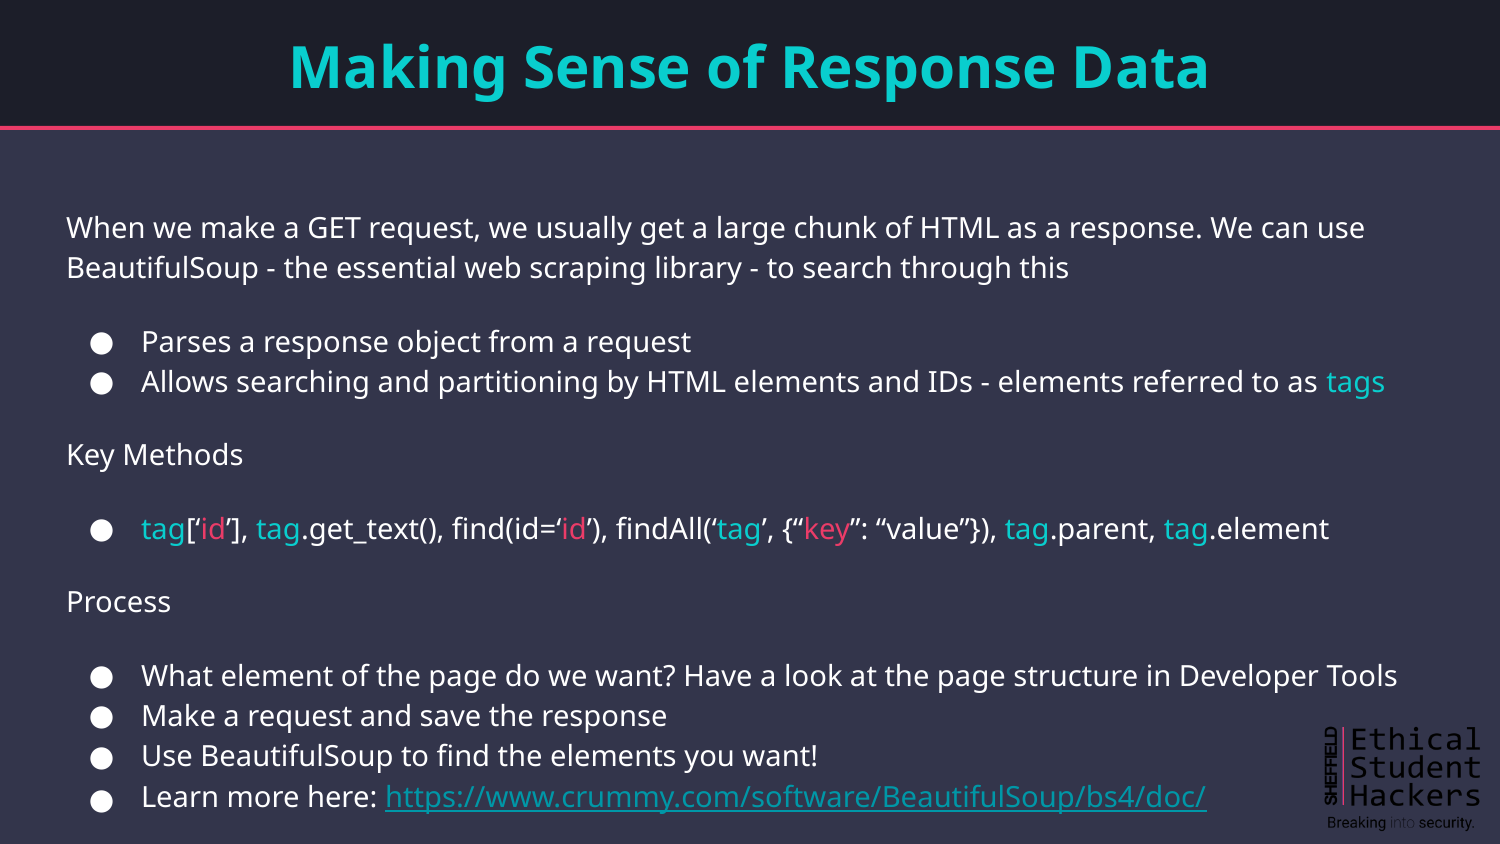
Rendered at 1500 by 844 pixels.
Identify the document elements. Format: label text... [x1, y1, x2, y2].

list When we make a GET request, we usually get a large chunk of HTML as a response. We can use BeautifulSoup - the essential web scraping library - to search through this Parses a response object from a request Allows searching and partitioning by HTML elements and IDs - elements referred to as tags Key Methods tag[‘id’], tag.get_text(), find(id=‘id’), findAll(‘tag’, {“key”: “value”}), tag.parent, tag.element Process What element of the page do we want? Have a look at the page structure in Developer Tools Make a request and save the response Use BeautifulSoup to find the elements you want! Learn more here: https://www.crummy.com/software/BeautifulSoup/bs4/doc/ [51, 189, 1449, 750]
title Making Sense of Response Data [141, 15, 1359, 111]
picture [1307, 709, 1500, 844]
